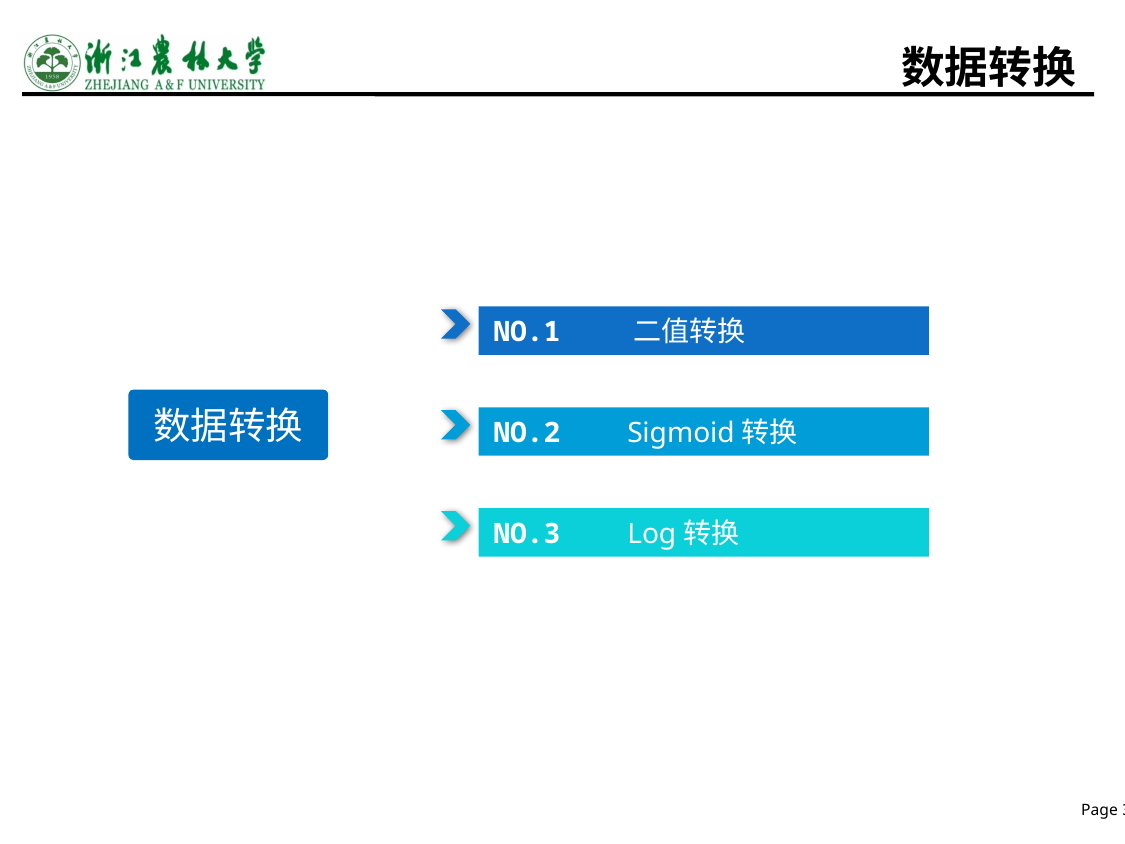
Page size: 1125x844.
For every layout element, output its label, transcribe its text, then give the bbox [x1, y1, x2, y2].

text_box NO.2 Sigmoid转换 [478, 407, 929, 456]
text_box [440, 409, 471, 441]
text_box [440, 510, 471, 542]
text_box NO.1 二值转换 [478, 306, 929, 355]
picture [22, 32, 78, 92]
title 数据转换 [78, 32, 1091, 173]
text_box NO.3 Log转换 [478, 508, 929, 557]
text_box 数据转换 [128, 389, 329, 461]
text_box [440, 308, 471, 340]
